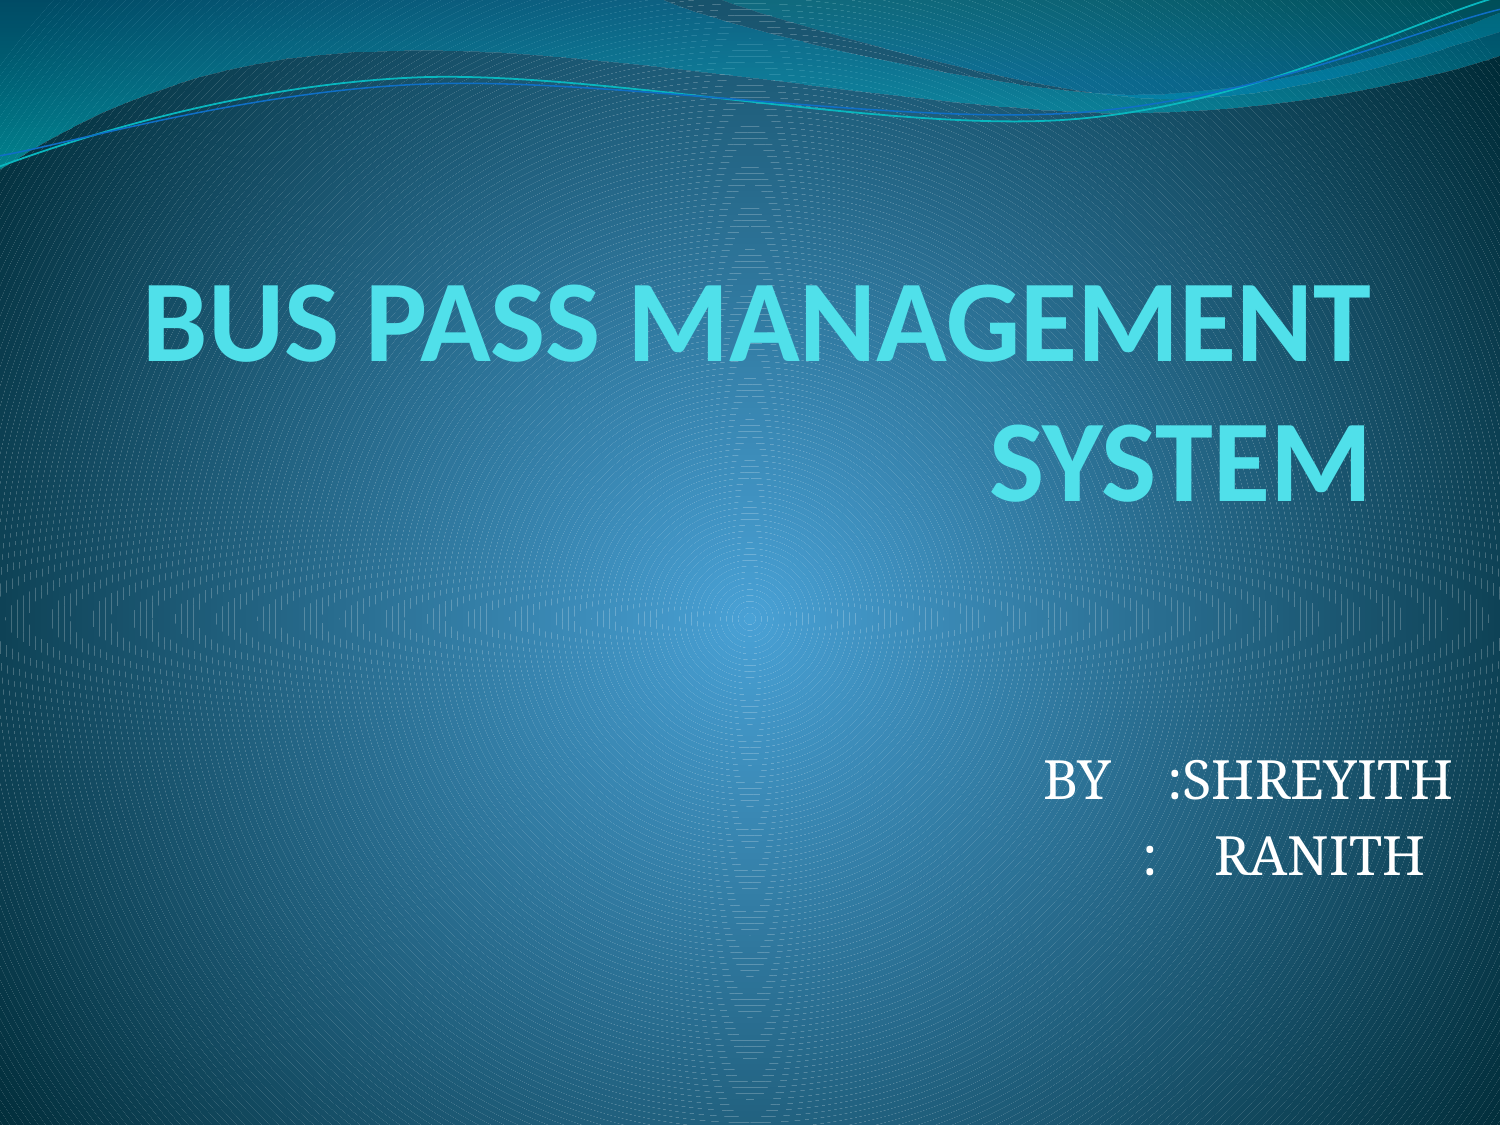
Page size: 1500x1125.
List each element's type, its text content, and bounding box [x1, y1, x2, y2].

title BUS PASS MANAGEMENT SYSTEM [87, 224, 1376, 525]
subtitle BY :SHREYITH : RANITH [175, 738, 1465, 1026]
